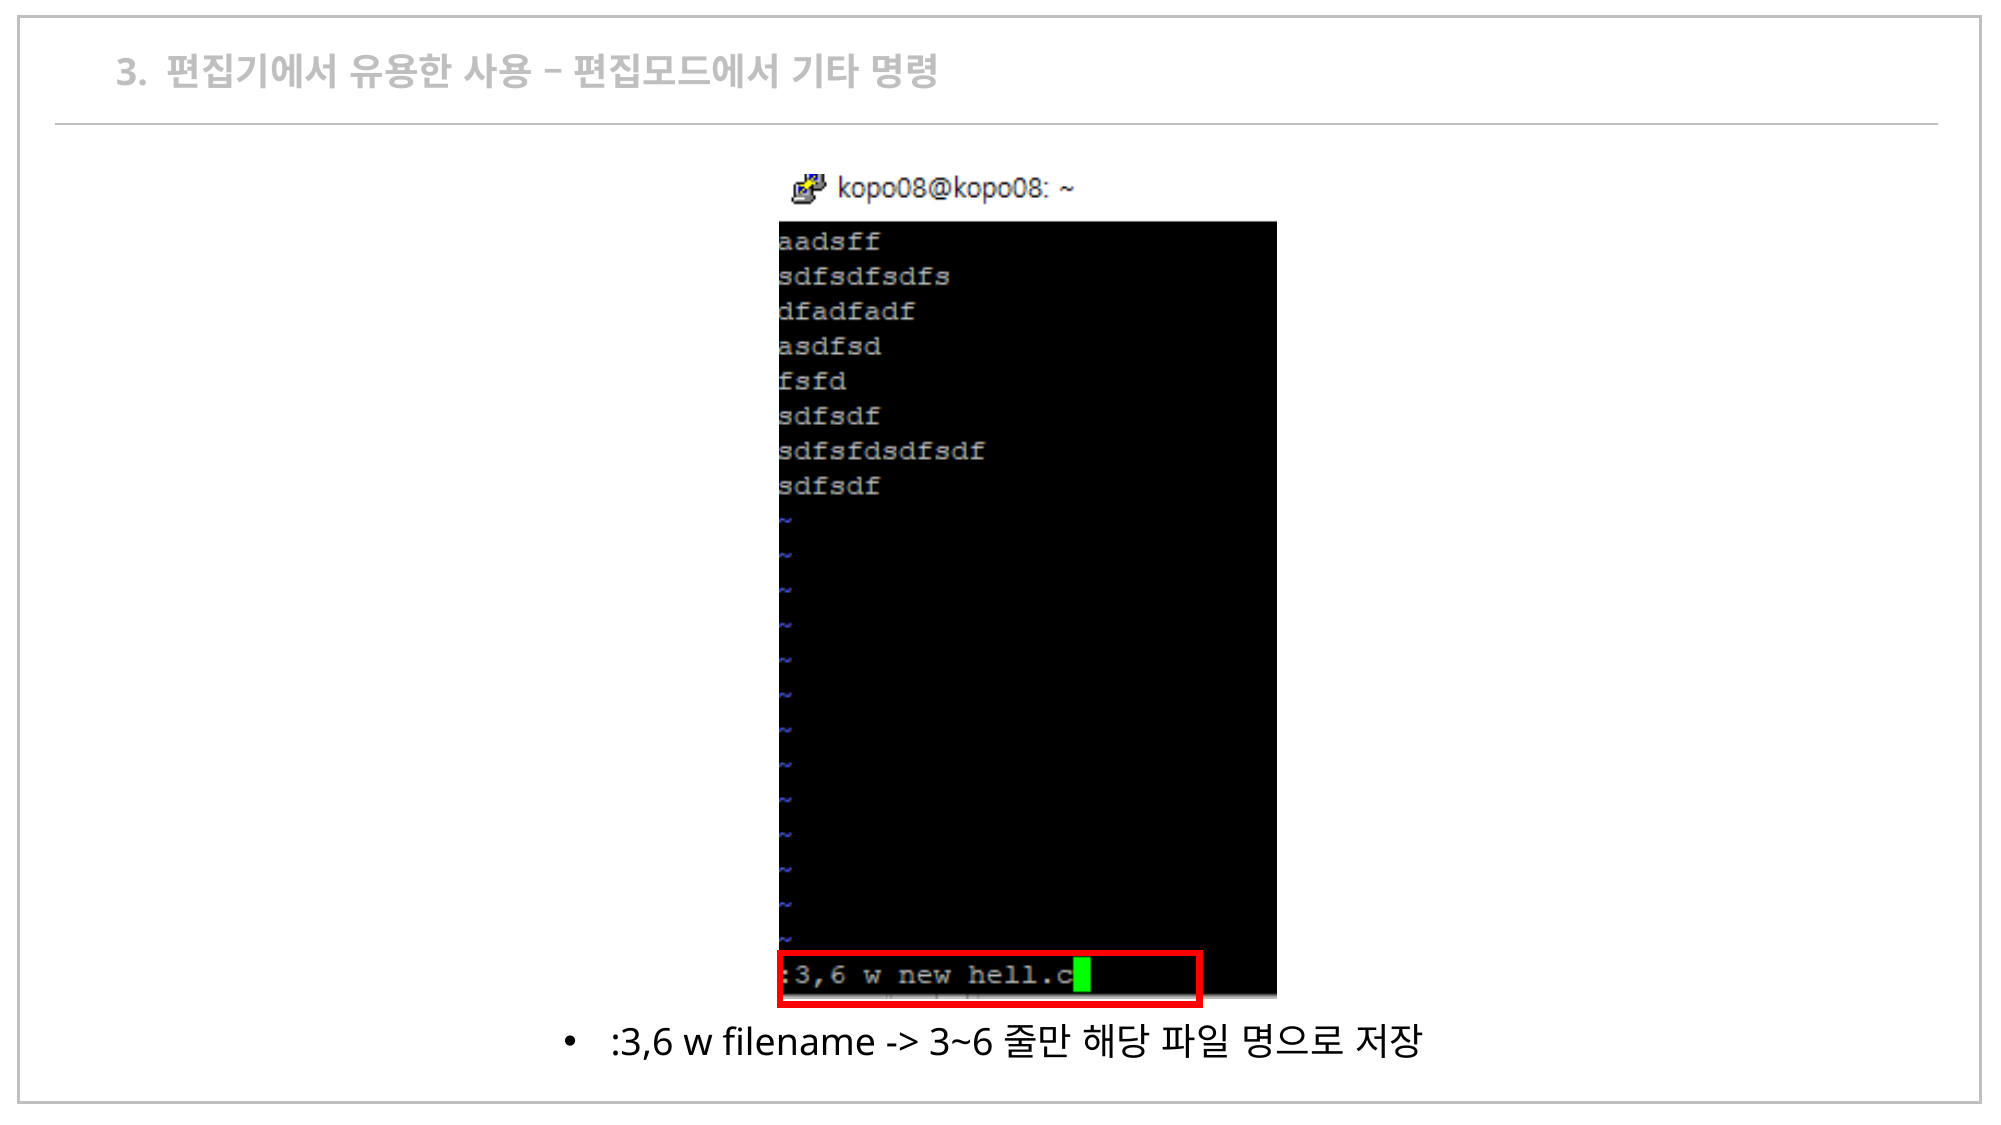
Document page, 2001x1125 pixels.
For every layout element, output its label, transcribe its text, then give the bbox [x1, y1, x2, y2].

text_box :3,6 w filename -> 3~6줄만 해당 파일 명으로 저장 [549, 1011, 1850, 1071]
picture [779, 174, 1277, 999]
text_box 3. 편집기에서 유용한 사용 – 편집모드에서 기타 명령 [101, 41, 955, 101]
text_box [779, 999, 1201, 1006]
